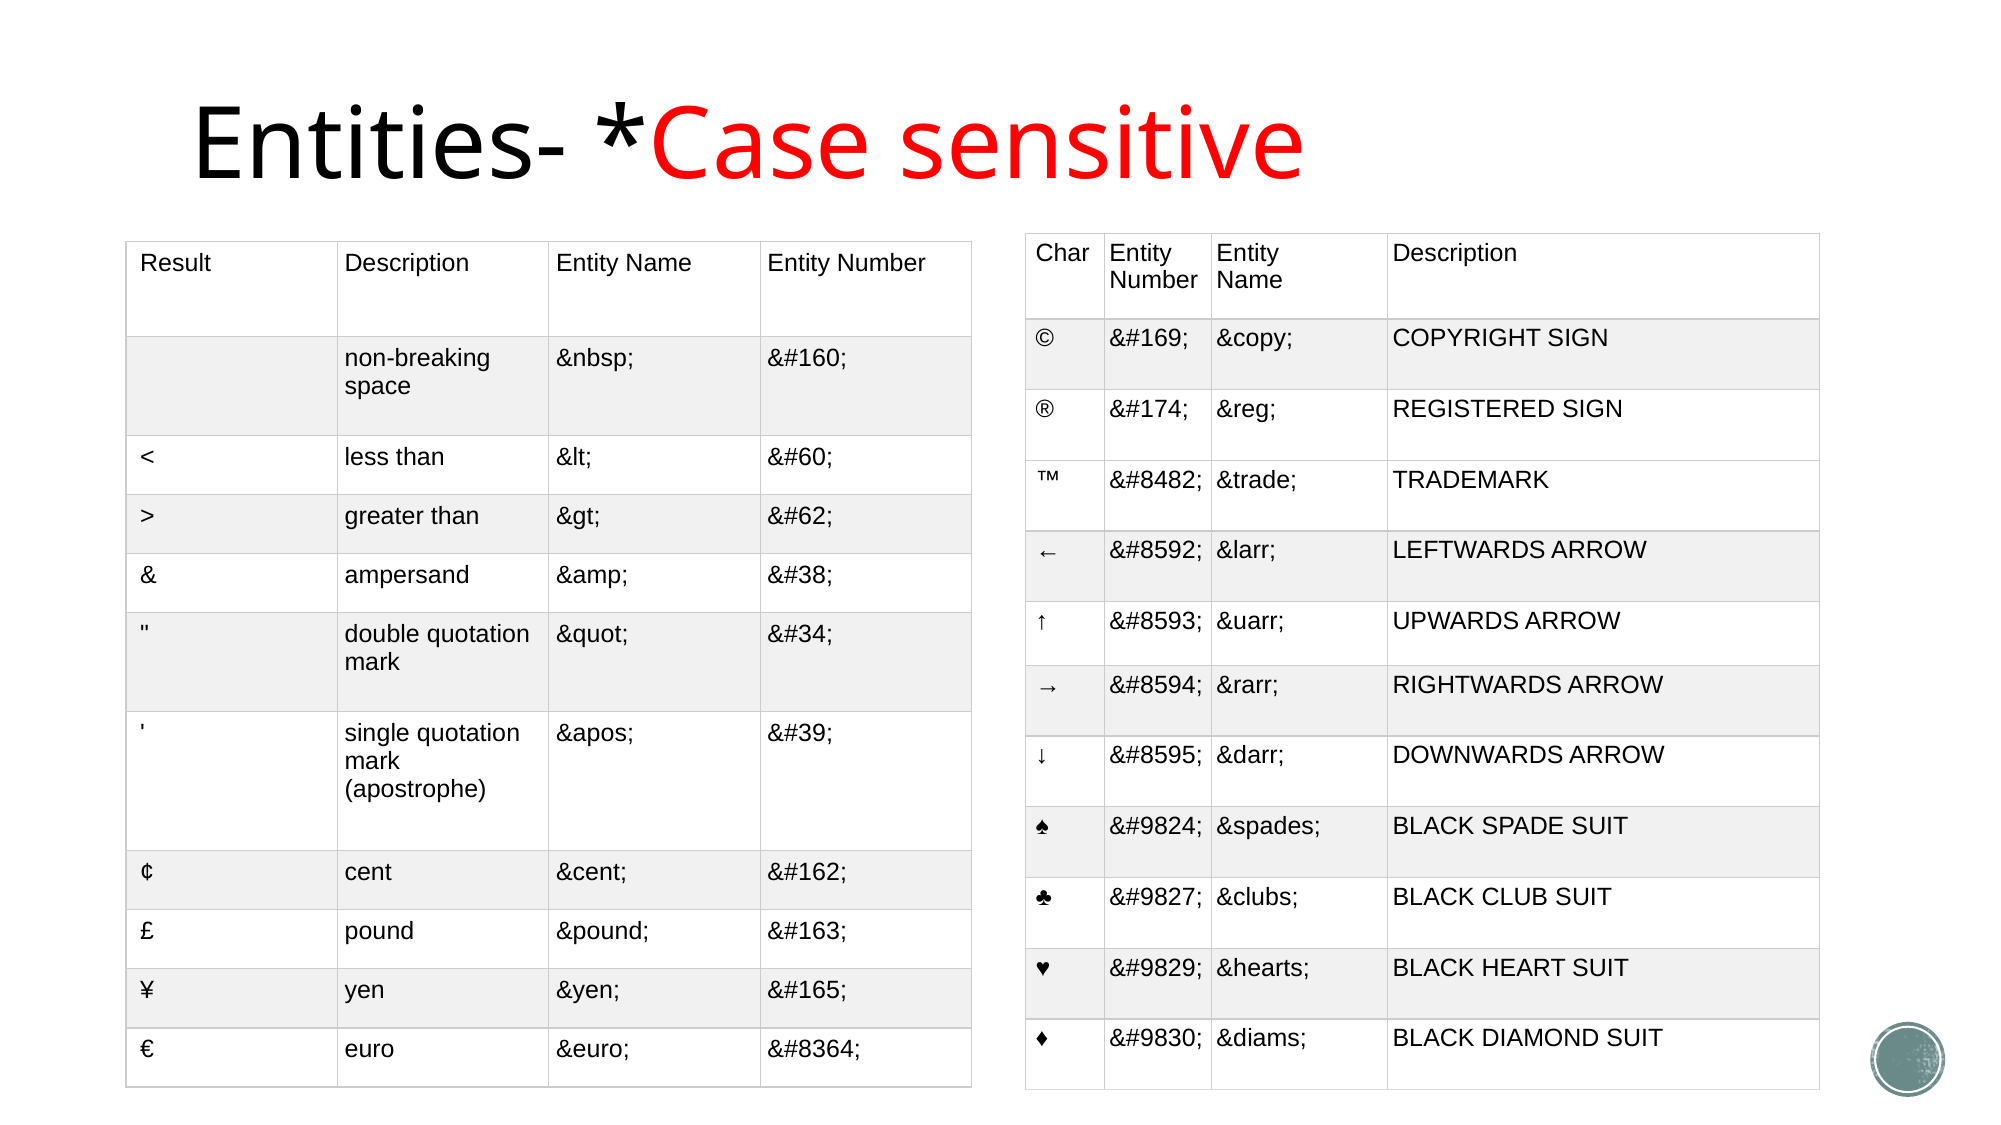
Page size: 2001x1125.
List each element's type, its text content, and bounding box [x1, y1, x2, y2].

table_cell &#39; [761, 712, 971, 850]
table_cell &larr; [1212, 532, 1387, 601]
table_header Description [338, 242, 548, 336]
table_cell &clubs; [1212, 878, 1387, 948]
table_cell less than [338, 436, 548, 494]
table_cell &#9829; [1105, 949, 1211, 1018]
table_cell &#174; [1105, 390, 1211, 460]
table_cell &#60; [761, 436, 971, 494]
table_cell non-breaking space [338, 337, 548, 435]
table_cell &darr; [1212, 737, 1387, 806]
table_cell double quotation mark [338, 613, 548, 711]
table_cell ™ [1026, 461, 1104, 530]
table_cell greater than [338, 495, 548, 553]
table_cell ♣ [1026, 878, 1104, 948]
table_cell BLACK HEART SUIT [1388, 949, 1819, 1018]
table_header Entity Name [1212, 234, 1387, 318]
table_cell ¢ [127, 851, 337, 909]
table_cell &#34; [761, 613, 971, 711]
table_cell single quotation mark (apostrophe) [338, 712, 548, 850]
table_cell ♦ [1026, 1020, 1104, 1089]
table_cell &#9824; [1105, 807, 1211, 877]
table_cell BLACK DIAMOND SUIT [1388, 1020, 1819, 1089]
table_cell BLACK SPADE SUIT [1388, 807, 1819, 877]
table_cell &diams; [1212, 1020, 1387, 1089]
table_cell &quot; [549, 613, 760, 711]
table_cell &spades; [1212, 807, 1387, 877]
table_header Description [1388, 234, 1819, 318]
table_header Char [1026, 234, 1104, 318]
table_cell &nbsp; [549, 337, 760, 435]
table_cell ampersand [338, 554, 548, 612]
table_cell © [1026, 320, 1104, 389]
table_header Entity Name [549, 242, 760, 336]
table_header Entity Number [1105, 234, 1211, 318]
table_cell &yen; [549, 969, 760, 1027]
table_cell &uarr; [1212, 602, 1387, 665]
table_cell &euro; [549, 1029, 760, 1086]
table_header Entity Number [761, 242, 971, 336]
table_header Result [127, 242, 337, 336]
table_cell &#9827; [1105, 878, 1211, 948]
table_cell £ [127, 910, 337, 968]
table_cell [127, 337, 337, 435]
table_cell yen [338, 969, 548, 1027]
table_cell &gt; [549, 495, 760, 553]
table_cell → [1026, 666, 1104, 735]
table_cell &#62; [761, 495, 971, 553]
table_cell &pound; [549, 910, 760, 968]
table_cell & [127, 554, 337, 612]
table_cell UPWARDS ARROW [1388, 602, 1819, 665]
table_cell &#160; [761, 337, 971, 435]
table_cell &#165; [761, 969, 971, 1027]
table_cell &#162; [761, 851, 971, 909]
table_cell LEFTWARDS ARROW [1388, 532, 1819, 601]
table_cell RIGHTWARDS ARROW [1388, 666, 1819, 735]
table_cell € [127, 1029, 337, 1086]
table_cell " [127, 613, 337, 711]
table_cell &#8595; [1105, 737, 1211, 806]
table_cell &#8592; [1105, 532, 1211, 601]
table_cell ¥ [127, 969, 337, 1027]
table_cell &#163; [761, 910, 971, 968]
table_cell ↑ [1026, 602, 1104, 665]
table_cell ' [127, 712, 337, 850]
table_cell REGISTERED SIGN [1388, 390, 1819, 460]
table_cell pound [338, 910, 548, 968]
table_cell &cent; [549, 851, 760, 909]
table_cell DOWNWARDS ARROW [1388, 737, 1819, 806]
table_cell &apos; [549, 712, 760, 850]
table_cell > [127, 495, 337, 553]
table_cell &hearts; [1212, 949, 1387, 1018]
table_cell ↓ [1026, 737, 1104, 806]
table_cell ← [1026, 532, 1104, 601]
table_cell &#9830; [1105, 1020, 1211, 1089]
table_cell &rarr; [1212, 666, 1387, 735]
table_cell COPYRIGHT SIGN [1388, 320, 1819, 389]
table_cell &lt; [549, 436, 760, 494]
table_cell &reg; [1212, 390, 1387, 460]
table_cell < [127, 436, 337, 494]
table_cell &trade; [1212, 461, 1387, 530]
table_cell &#8594; [1105, 666, 1211, 735]
table_cell ® [1026, 390, 1104, 460]
table_cell cent [338, 851, 548, 909]
table_cell &#8593; [1105, 602, 1211, 665]
table_cell &#38; [761, 554, 971, 612]
table_cell &#169; [1105, 320, 1211, 389]
table_cell &#8482; [1105, 461, 1211, 530]
table_cell &copy; [1212, 320, 1387, 389]
table_cell &#8364; [761, 1029, 971, 1086]
table_cell ♠ [1026, 807, 1104, 877]
table_cell TRADEMARK [1388, 461, 1819, 530]
table_cell BLACK CLUB SUIT [1388, 878, 1819, 948]
table_cell &amp; [549, 554, 760, 612]
title Entities- *Case sensitive [175, 79, 1826, 214]
table_cell ♥ [1026, 949, 1104, 1018]
table_cell euro [338, 1029, 548, 1086]
